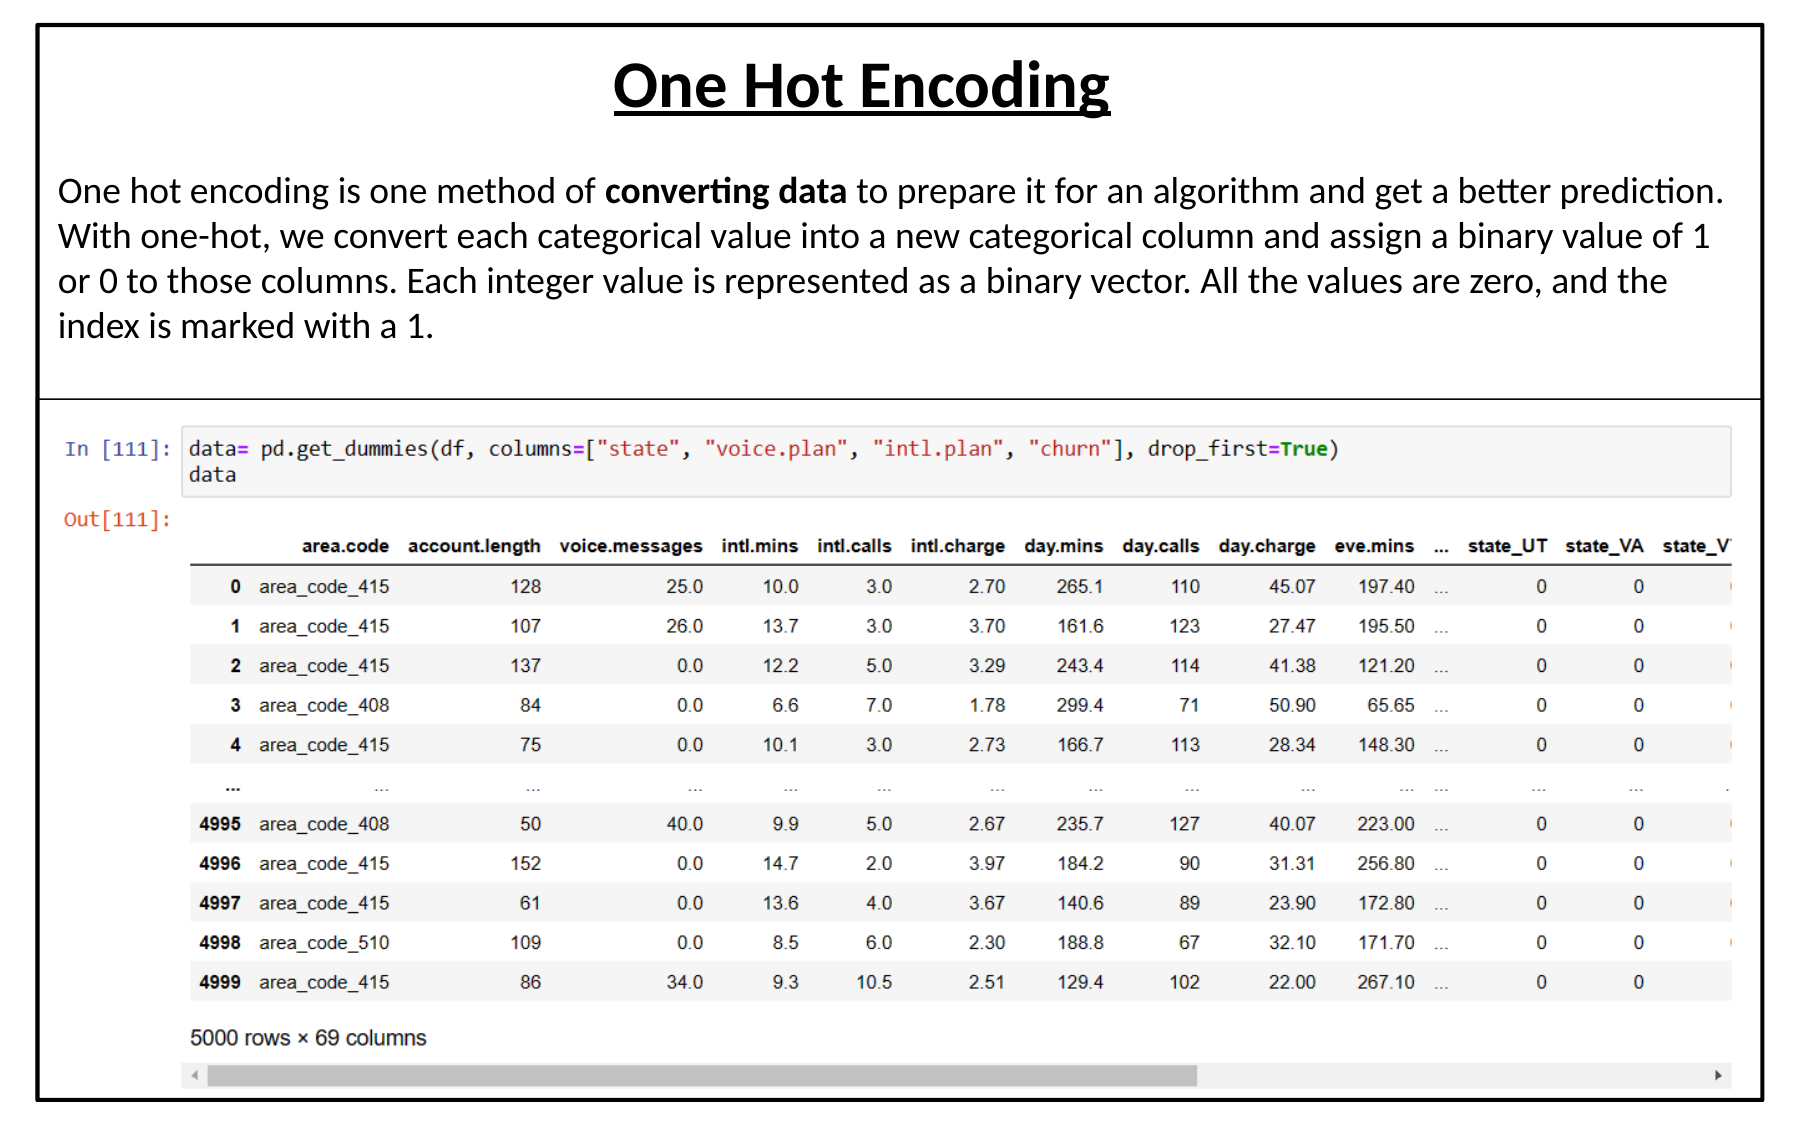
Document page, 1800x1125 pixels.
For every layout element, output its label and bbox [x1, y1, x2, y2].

picture [37, 399, 1763, 1101]
text_box [35, 23, 1764, 400]
